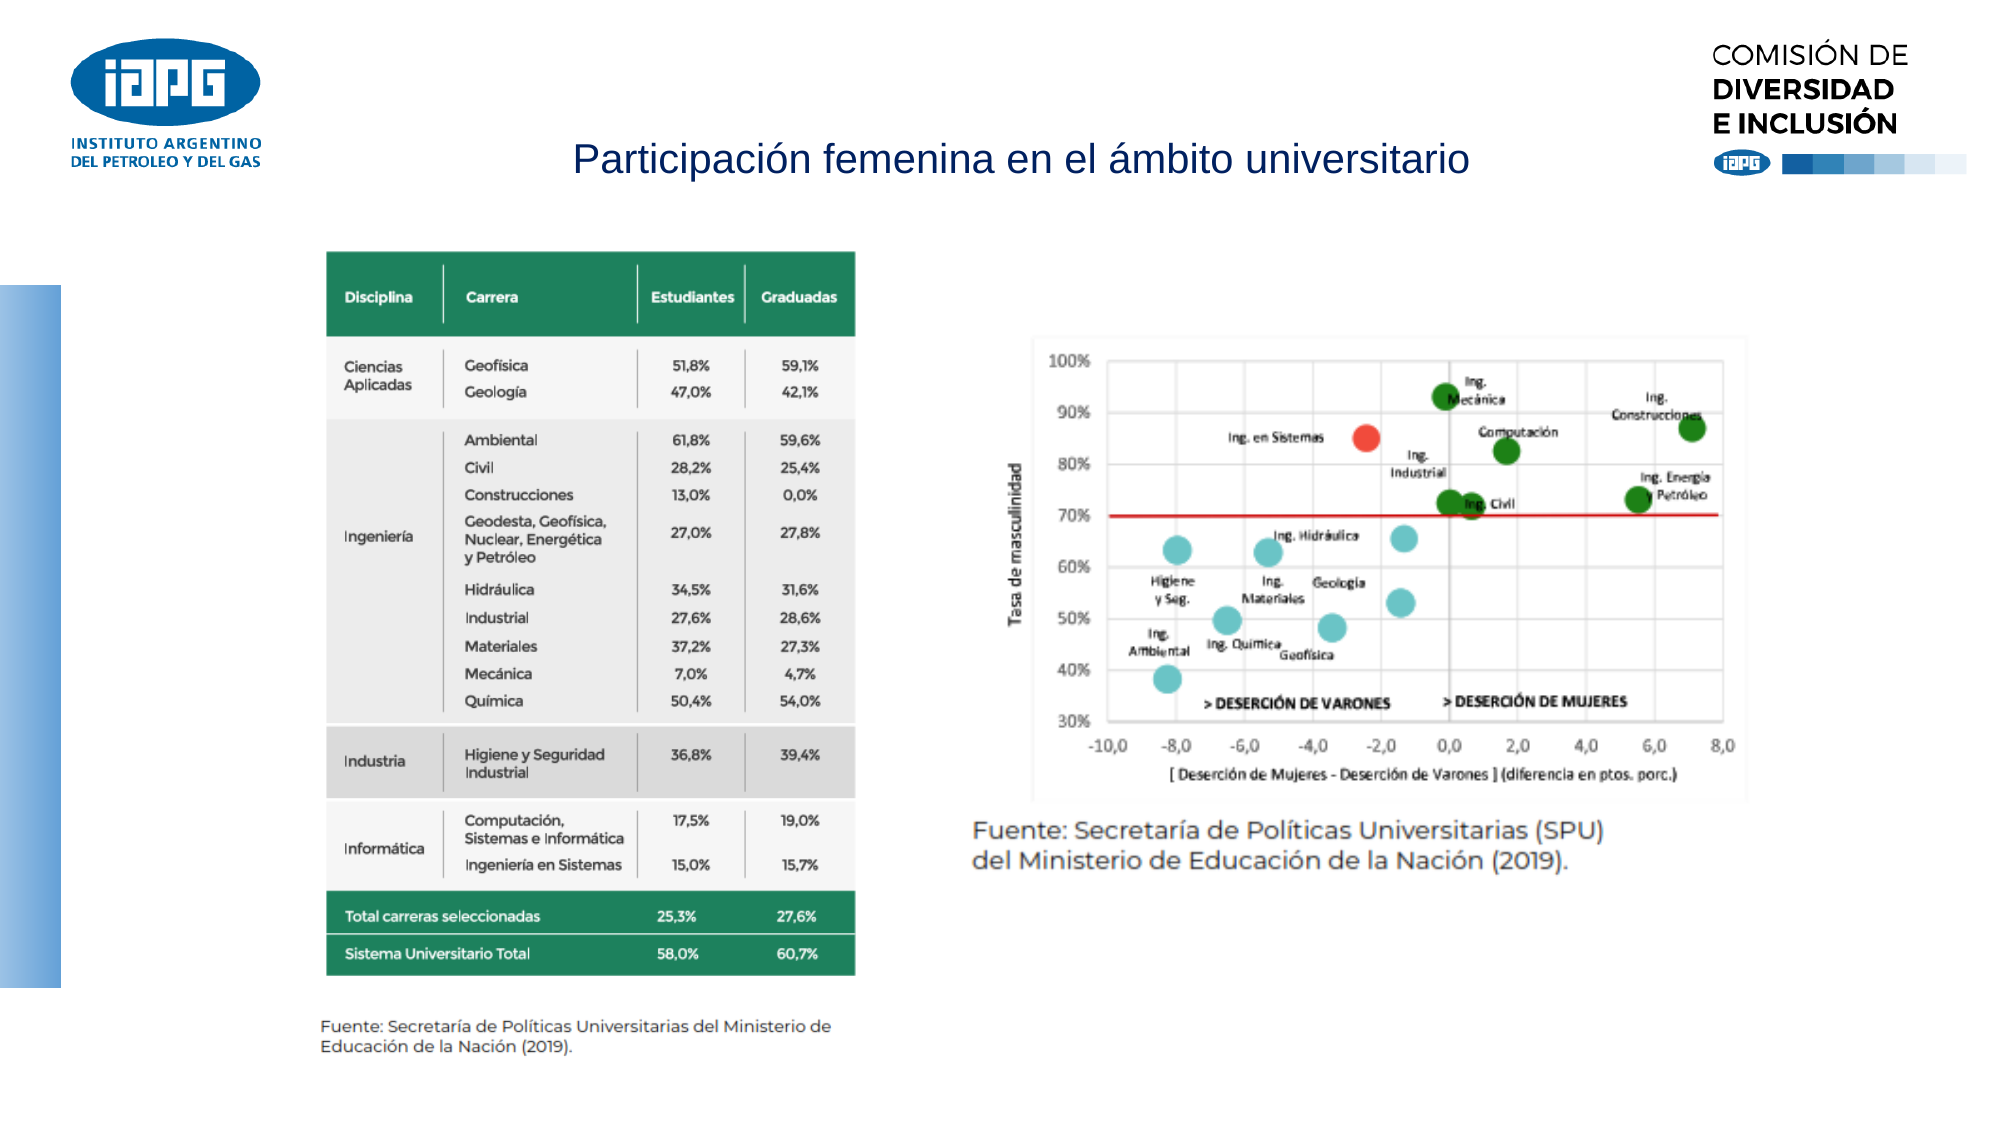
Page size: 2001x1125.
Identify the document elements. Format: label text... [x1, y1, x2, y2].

picture [314, 239, 861, 1061]
text_box Participación femenina en el ámbito universitario [365, 130, 1678, 207]
picture [946, 330, 1751, 878]
picture [0, 0, 2000, 209]
text_box [0, 285, 62, 988]
